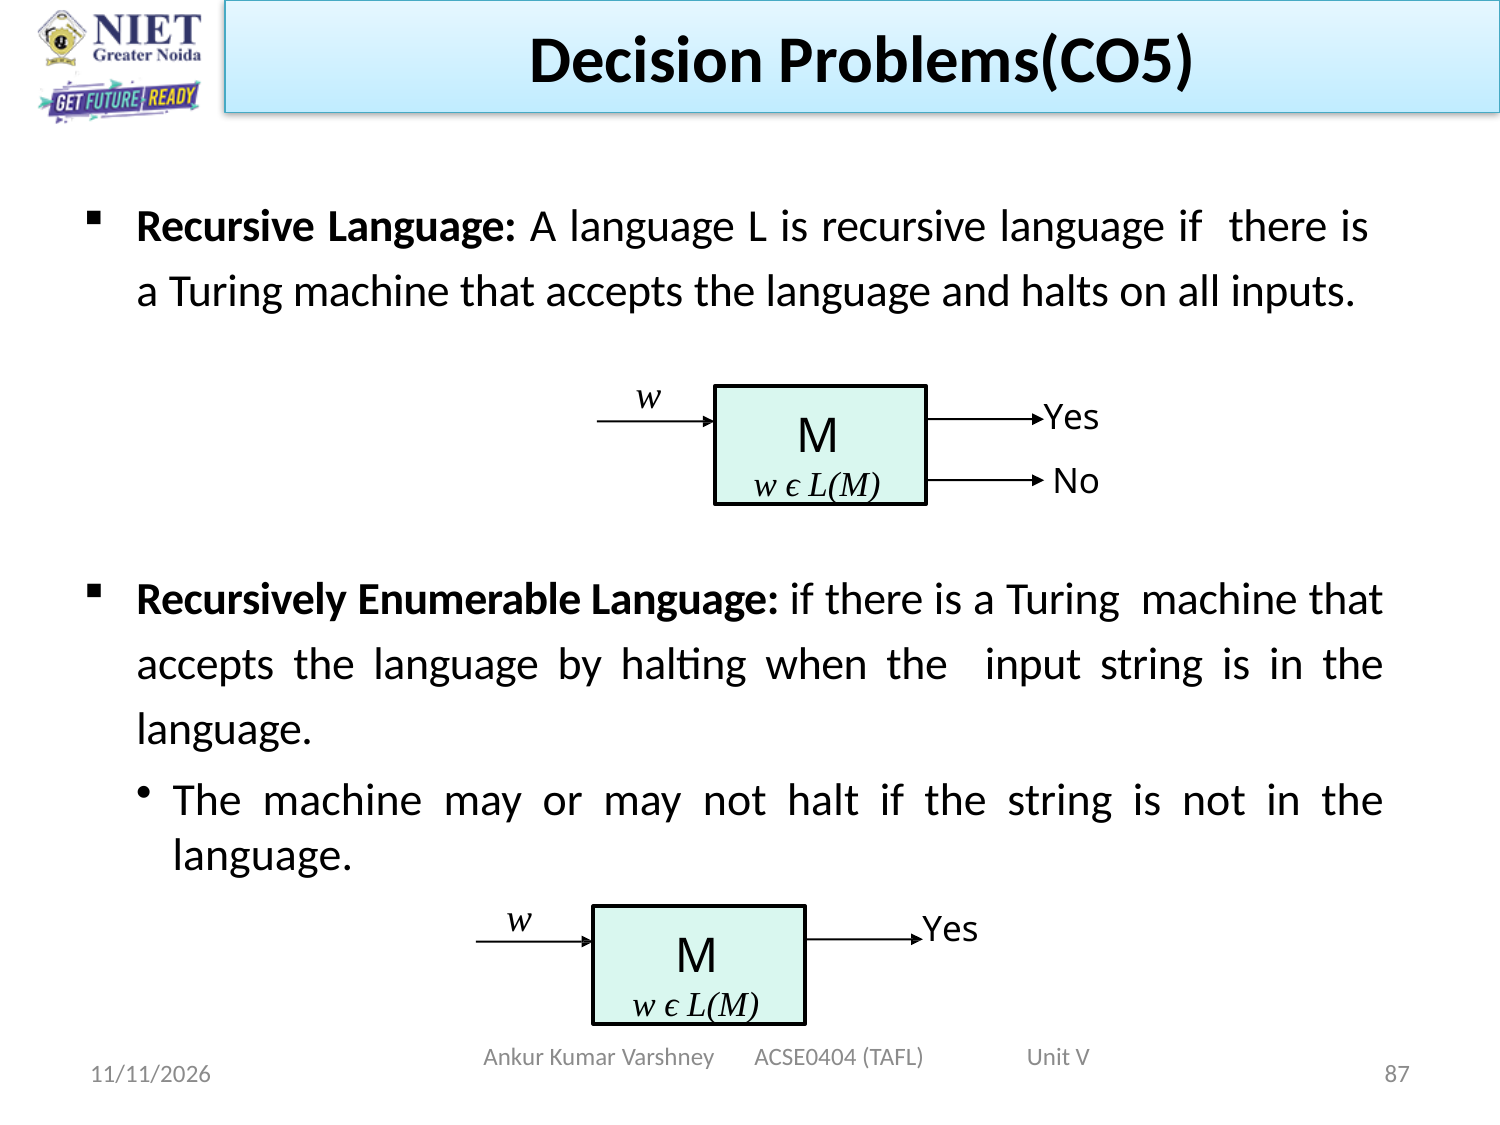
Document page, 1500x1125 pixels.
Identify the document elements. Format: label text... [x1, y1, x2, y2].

text_box Yes [920, 904, 982, 949]
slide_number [75, 1042, 425, 1103]
text_box Recursively Enumerable Language: if there is a Turing machine that accepts the language by halting when the input string is in the language. The machine may or may not halt if the string is not in the language. [81, 557, 1438, 880]
text_box M w ϵ L(M) [593, 906, 806, 1024]
slide_number 87 [1074, 1042, 1425, 1103]
text_box Yes No [1041, 371, 1103, 501]
text_box [596, 415, 714, 428]
text_box [927, 474, 1041, 487]
text_box Decision Problems(CO5) [238, 0, 1500, 113]
text_box [475, 935, 593, 948]
text_box w [633, 367, 664, 416]
text_box [806, 933, 920, 946]
text_box [927, 413, 1041, 426]
picture [0, 0, 238, 135]
text_box Recursive Language: A language L is recursive language if there is a Turing machine that accepts the language and halts on all inputs. [81, 184, 1370, 377]
text_box M w ϵ L(M) [714, 386, 927, 504]
text_box w [504, 890, 534, 939]
footer Ankur Kumar Varshney ACSE0404 (TAFL) Unit V [375, 1025, 1200, 1085]
